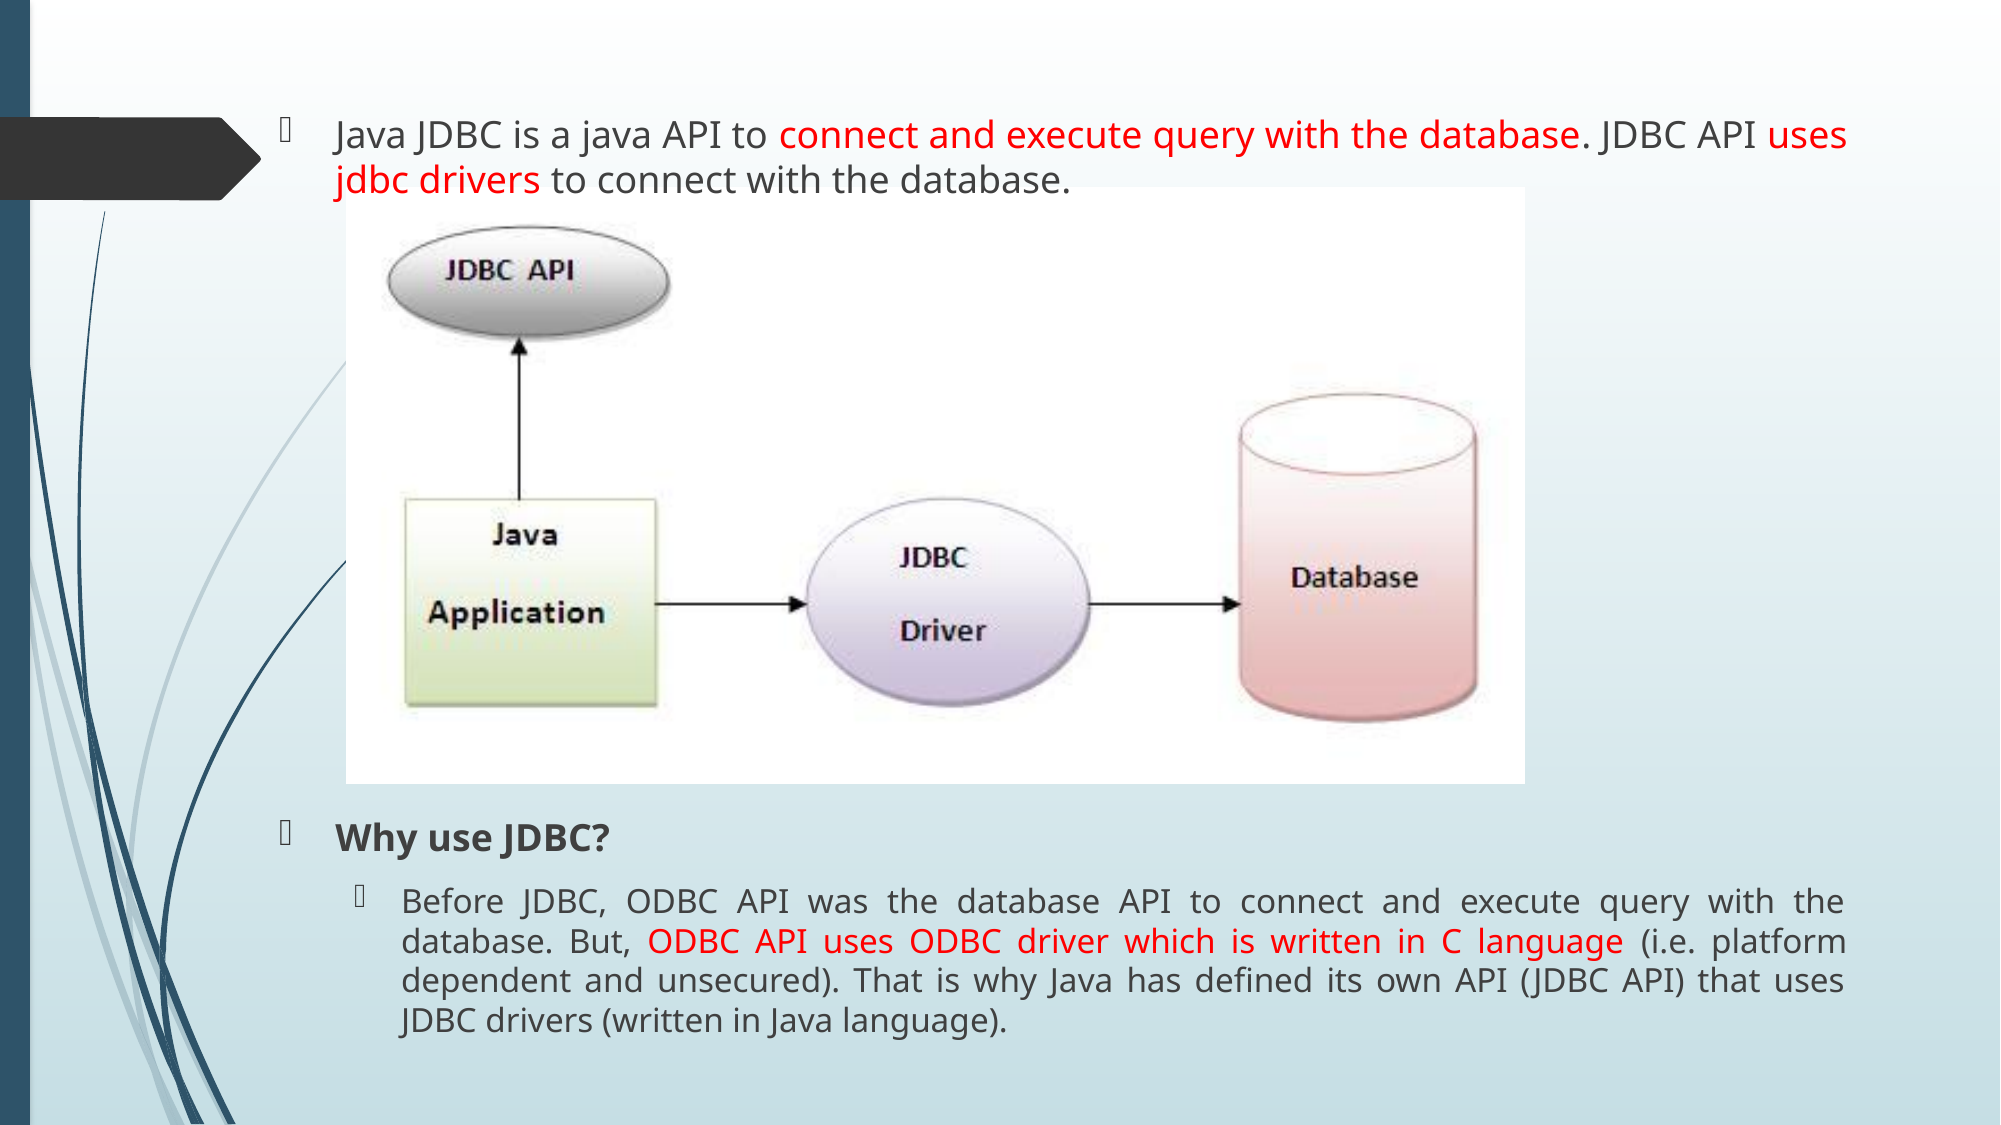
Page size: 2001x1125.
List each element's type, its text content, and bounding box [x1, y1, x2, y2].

picture [346, 187, 1525, 784]
list Java JDBC is a java API to connect and execute query with the database. JDBC API uses jdbc drivers to connect with the database. Why use JDBC? Before JDBC, ODBC API was the database API to connect and execute query with the database. But, ODBC API uses ODBC driver which is written in C language (i.e. platform dependent and unsecured). That is why Java has defined its own API (JDBC API) that uses JDBC drivers (written in Java language). [264, 103, 1863, 1103]
